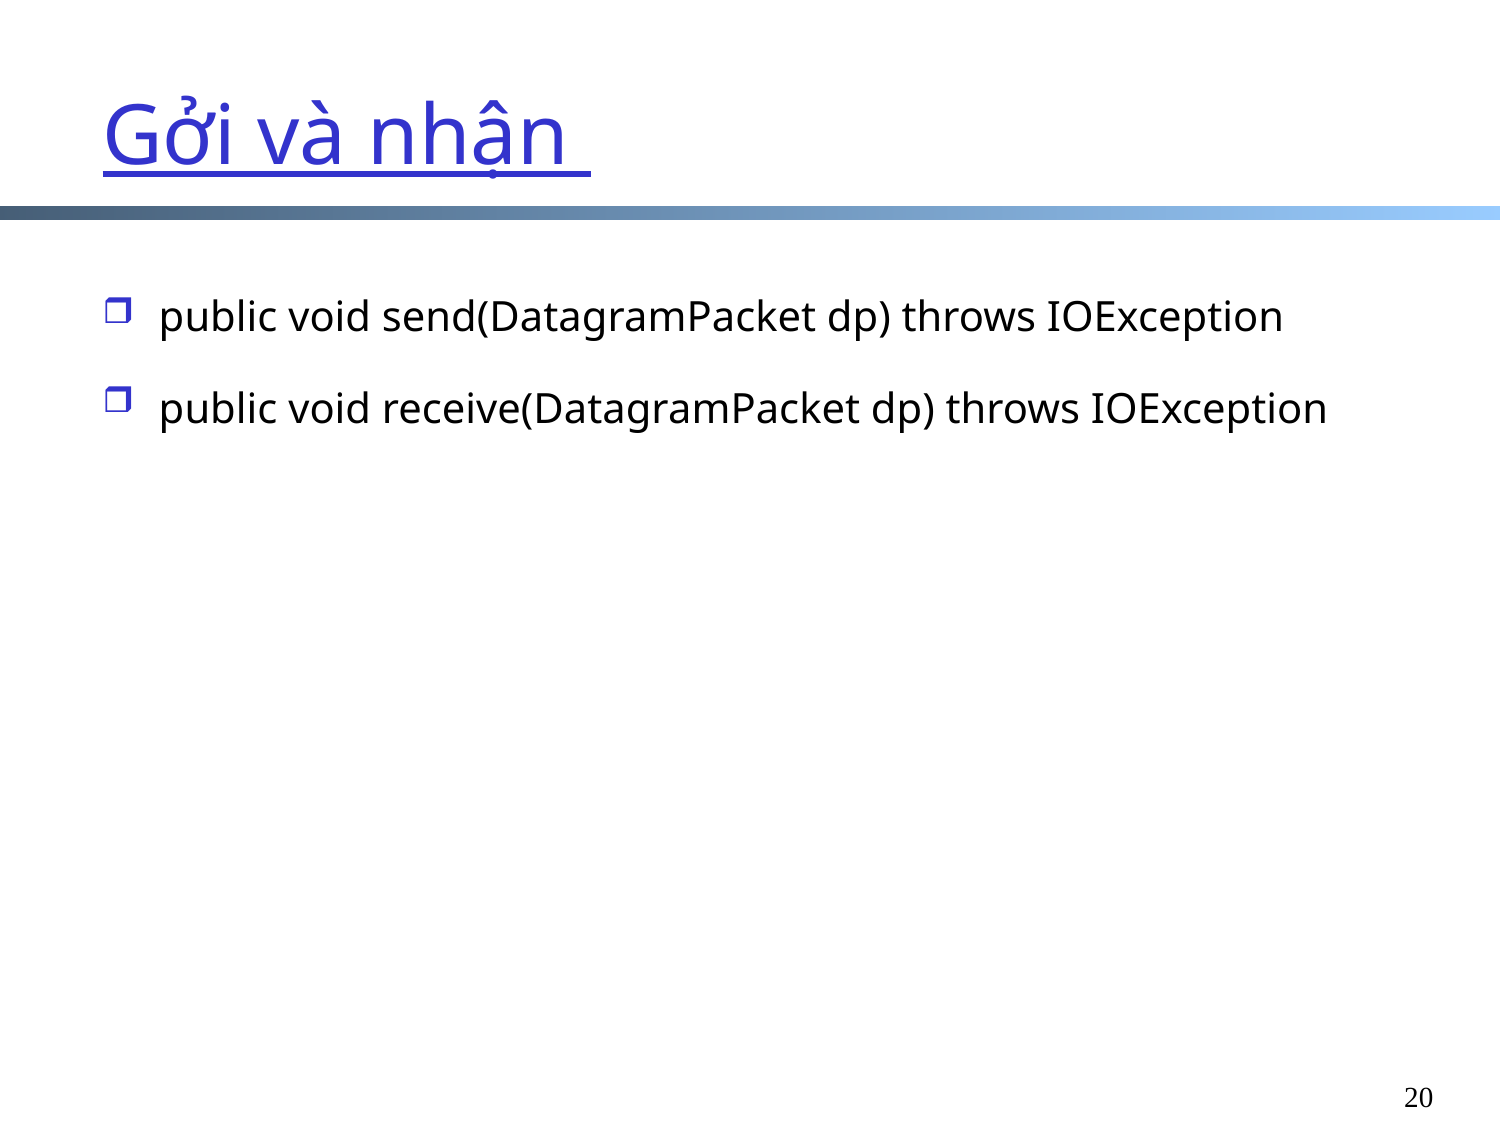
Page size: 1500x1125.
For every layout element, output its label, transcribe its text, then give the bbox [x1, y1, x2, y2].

list public void send(DatagramPacket dp) throws IOException public void receive(DatagramPacket dp) throws IOException [87, 262, 1363, 1026]
title Gởi và nhận [87, 37, 1363, 226]
text_box 20 [1359, 1071, 1449, 1125]
